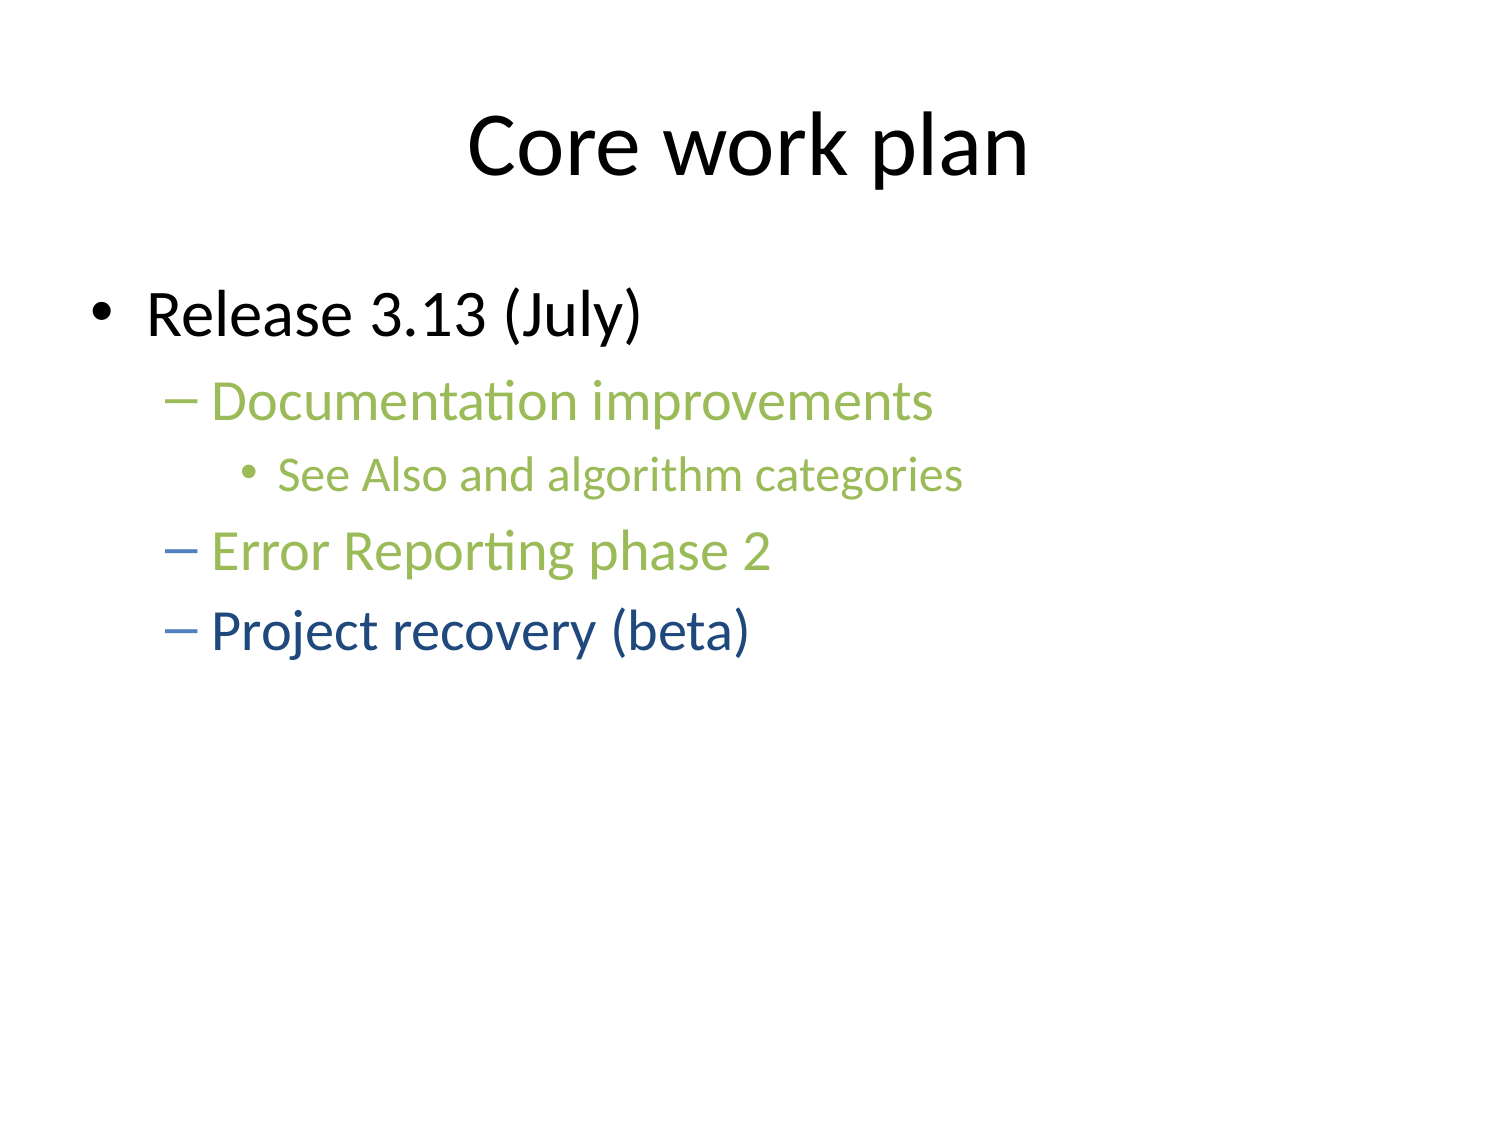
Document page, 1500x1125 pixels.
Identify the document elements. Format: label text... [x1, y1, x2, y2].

title Core work plan [75, 45, 1425, 233]
list Release 3.13 (July) Documentation improvements See Also and algorithm categories Error Reporting phase 2 Project recovery (beta) [75, 262, 1425, 1005]
